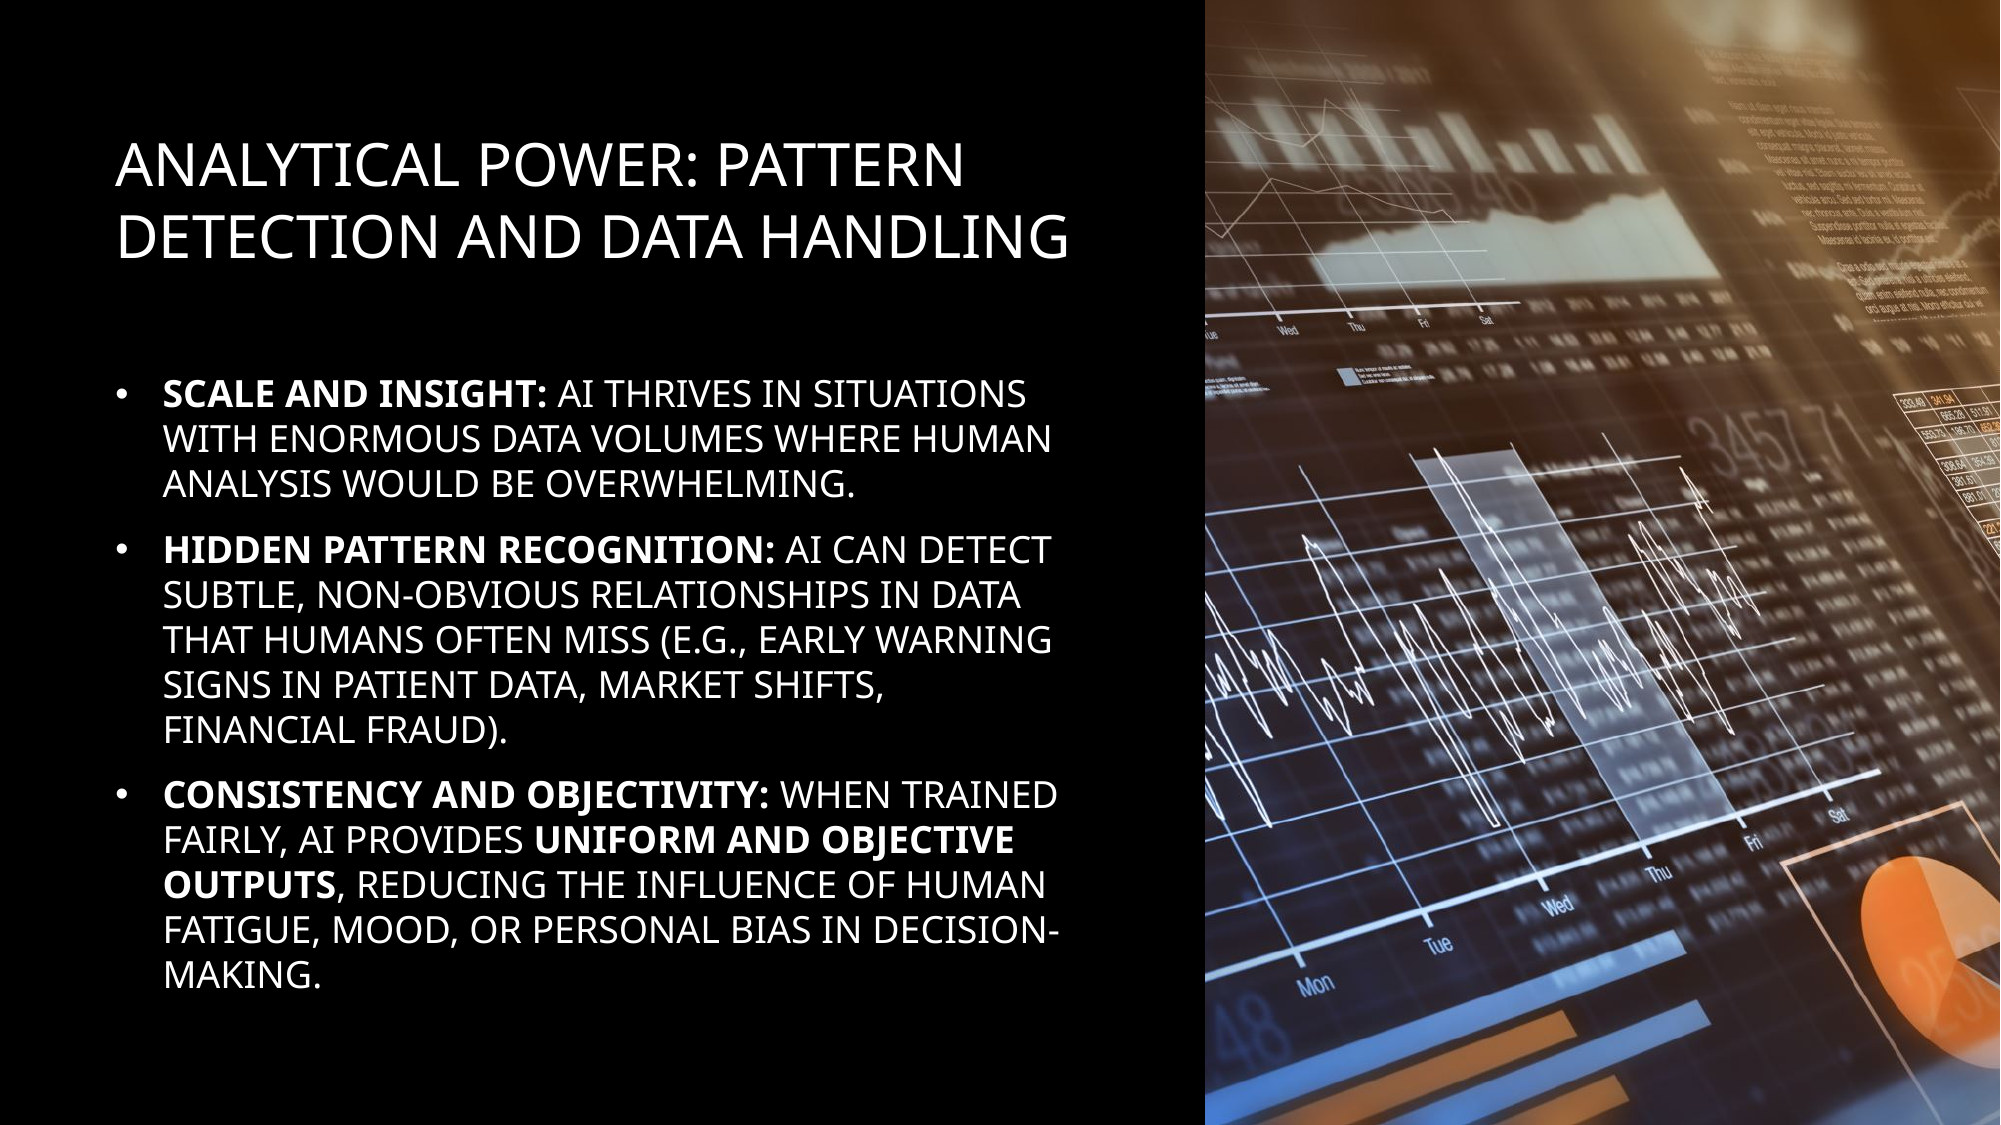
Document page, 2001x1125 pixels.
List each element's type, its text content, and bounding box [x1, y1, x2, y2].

title Analytical Power: Pattern Detection and Data Handling [100, 98, 1091, 350]
list Scale and Insight: AI thrives in situations with enormous data volumes where human analysis would be overwhelming. Hidden Pattern Recognition: AI can detect subtle, non-obvious relationships in data that humans often miss (e.g., early warning signs in patient data, market shifts, financial fraud). Consistency and Objectivity: When trained fairly, AI provides uniform and objective outputs, reducing the influence of human fatigue, mood, or personal bias in decision-making. [100, 363, 1091, 1035]
picture [1204, 0, 2000, 1125]
